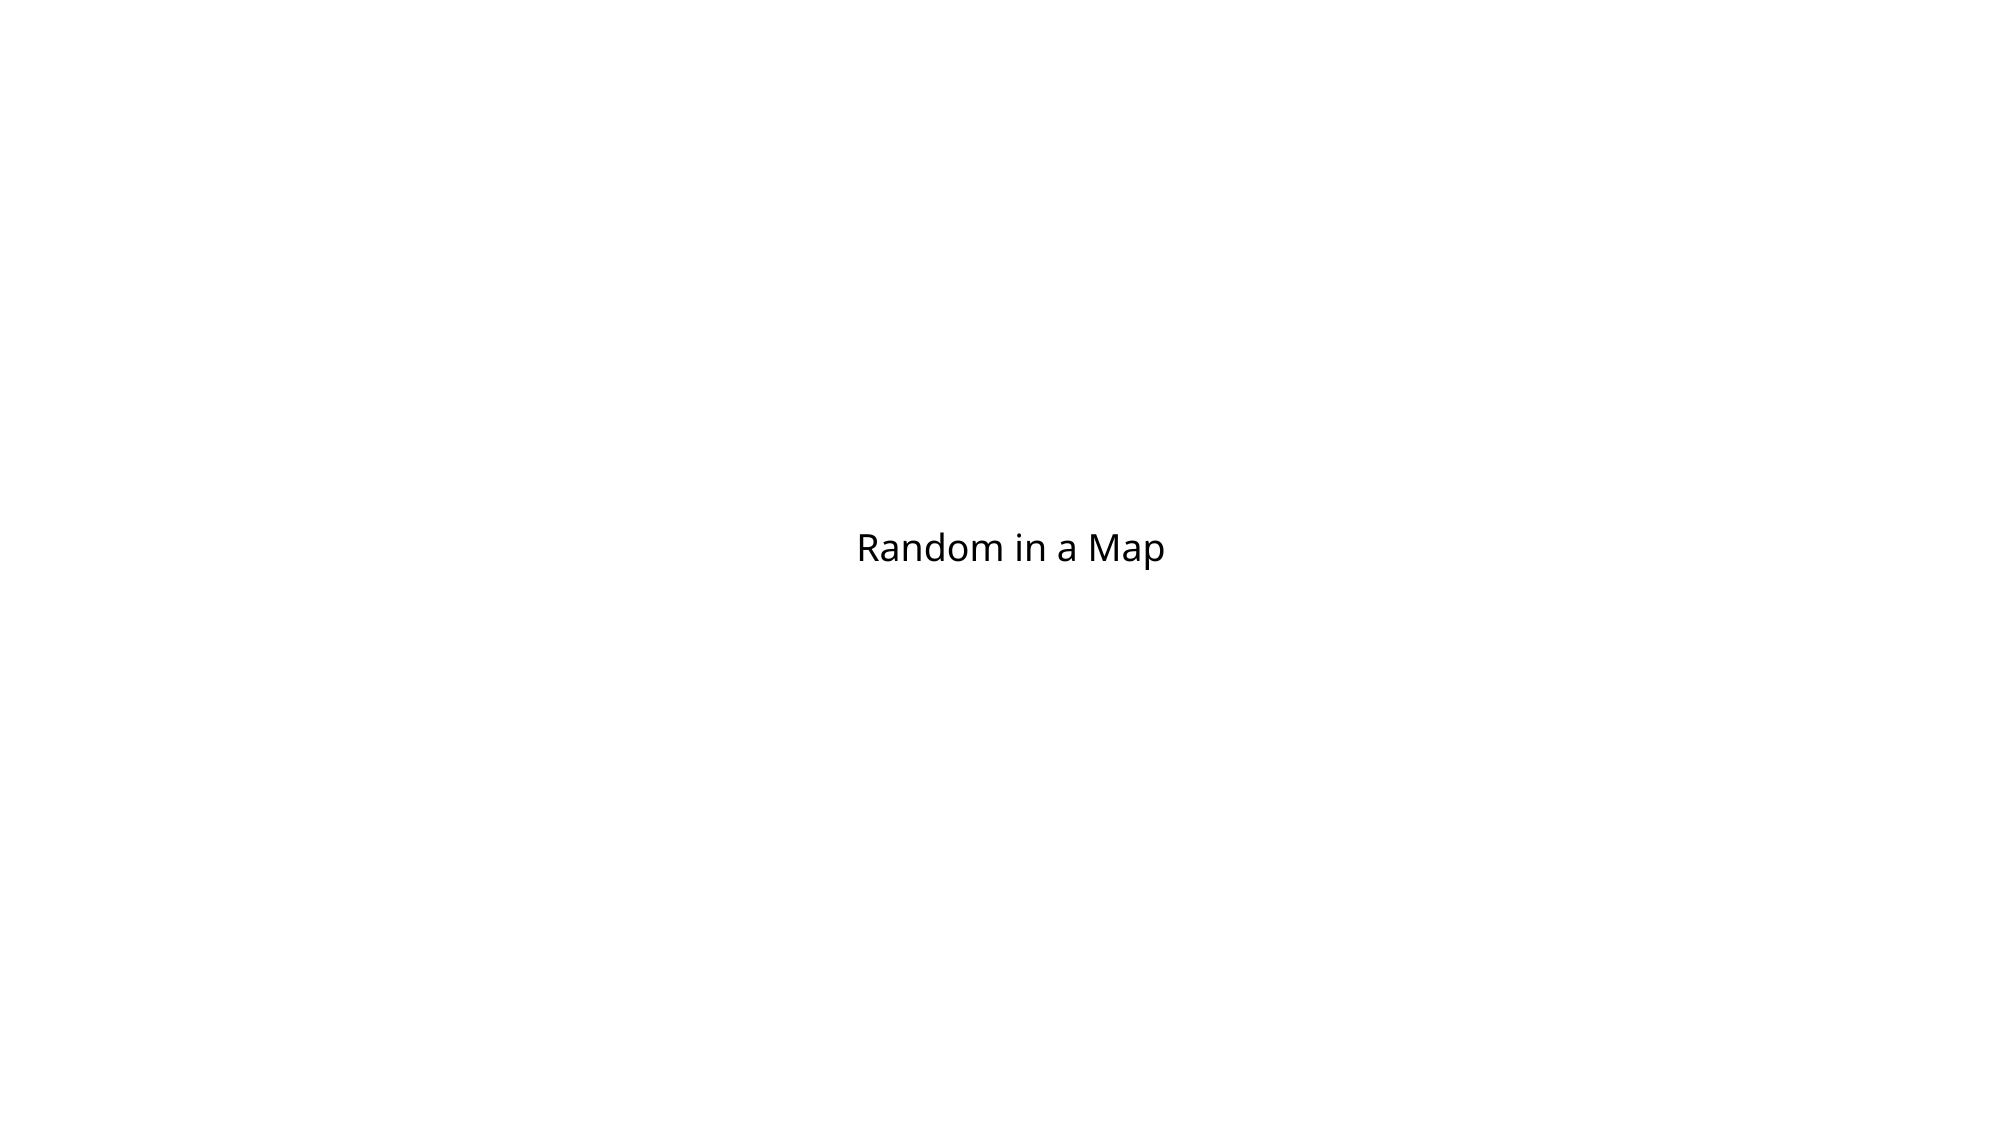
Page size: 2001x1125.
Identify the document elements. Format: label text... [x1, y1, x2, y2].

text_box Random in a Map [777, 516, 1245, 577]
